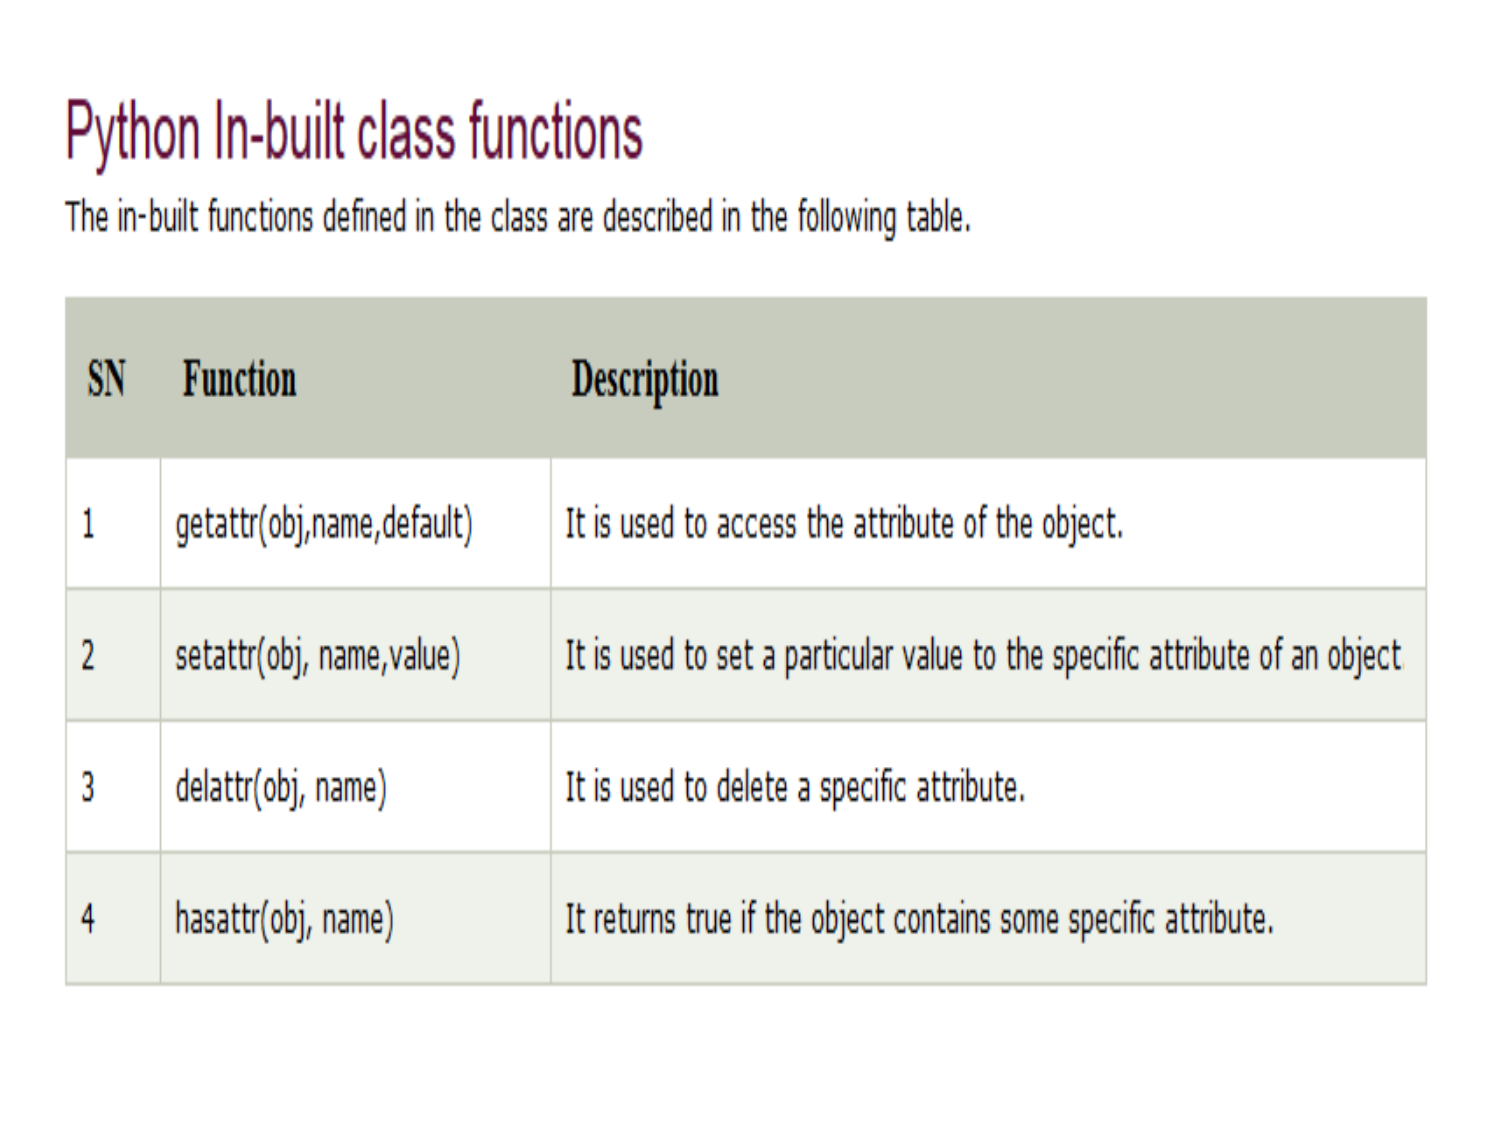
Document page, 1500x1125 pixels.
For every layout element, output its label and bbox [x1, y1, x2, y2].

picture [62, 74, 1438, 1001]
